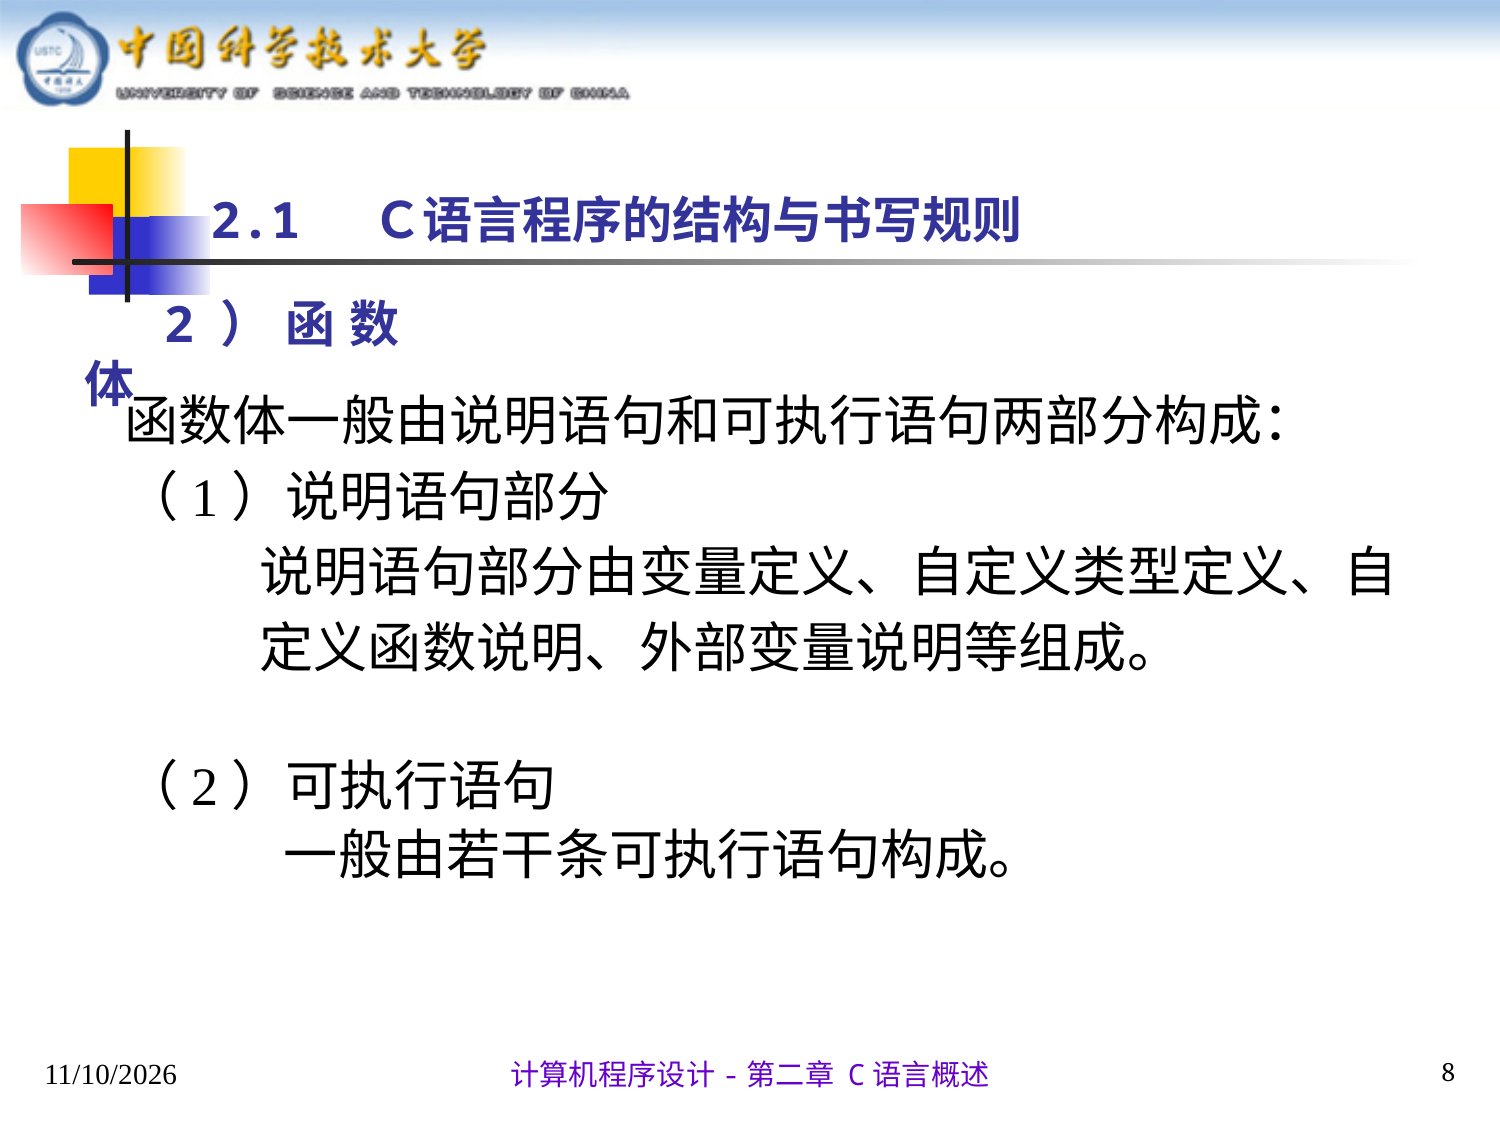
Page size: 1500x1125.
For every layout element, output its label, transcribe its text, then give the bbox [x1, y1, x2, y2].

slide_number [29, 1022, 219, 1099]
picture [0, 0, 1500, 111]
text_box 2）函数体 [69, 285, 415, 420]
footer 计算机程序设计-第二章 C语言概述 [241, 1023, 1259, 1100]
slide_number 8 [1281, 1022, 1471, 1099]
title 2.1 Ｃ语言程序的结构与书写规则 [195, 180, 1471, 257]
list 函数体一般由说明语句和可执行语句两部分构成： （1）说明语句部分 说明语句部分由变量定义、自定义类型定义、自 定义函数说明、外部变量说明等组成。 （2）可执行语句 一般由若干条可执行语句构成。 [29, 378, 1453, 1005]
